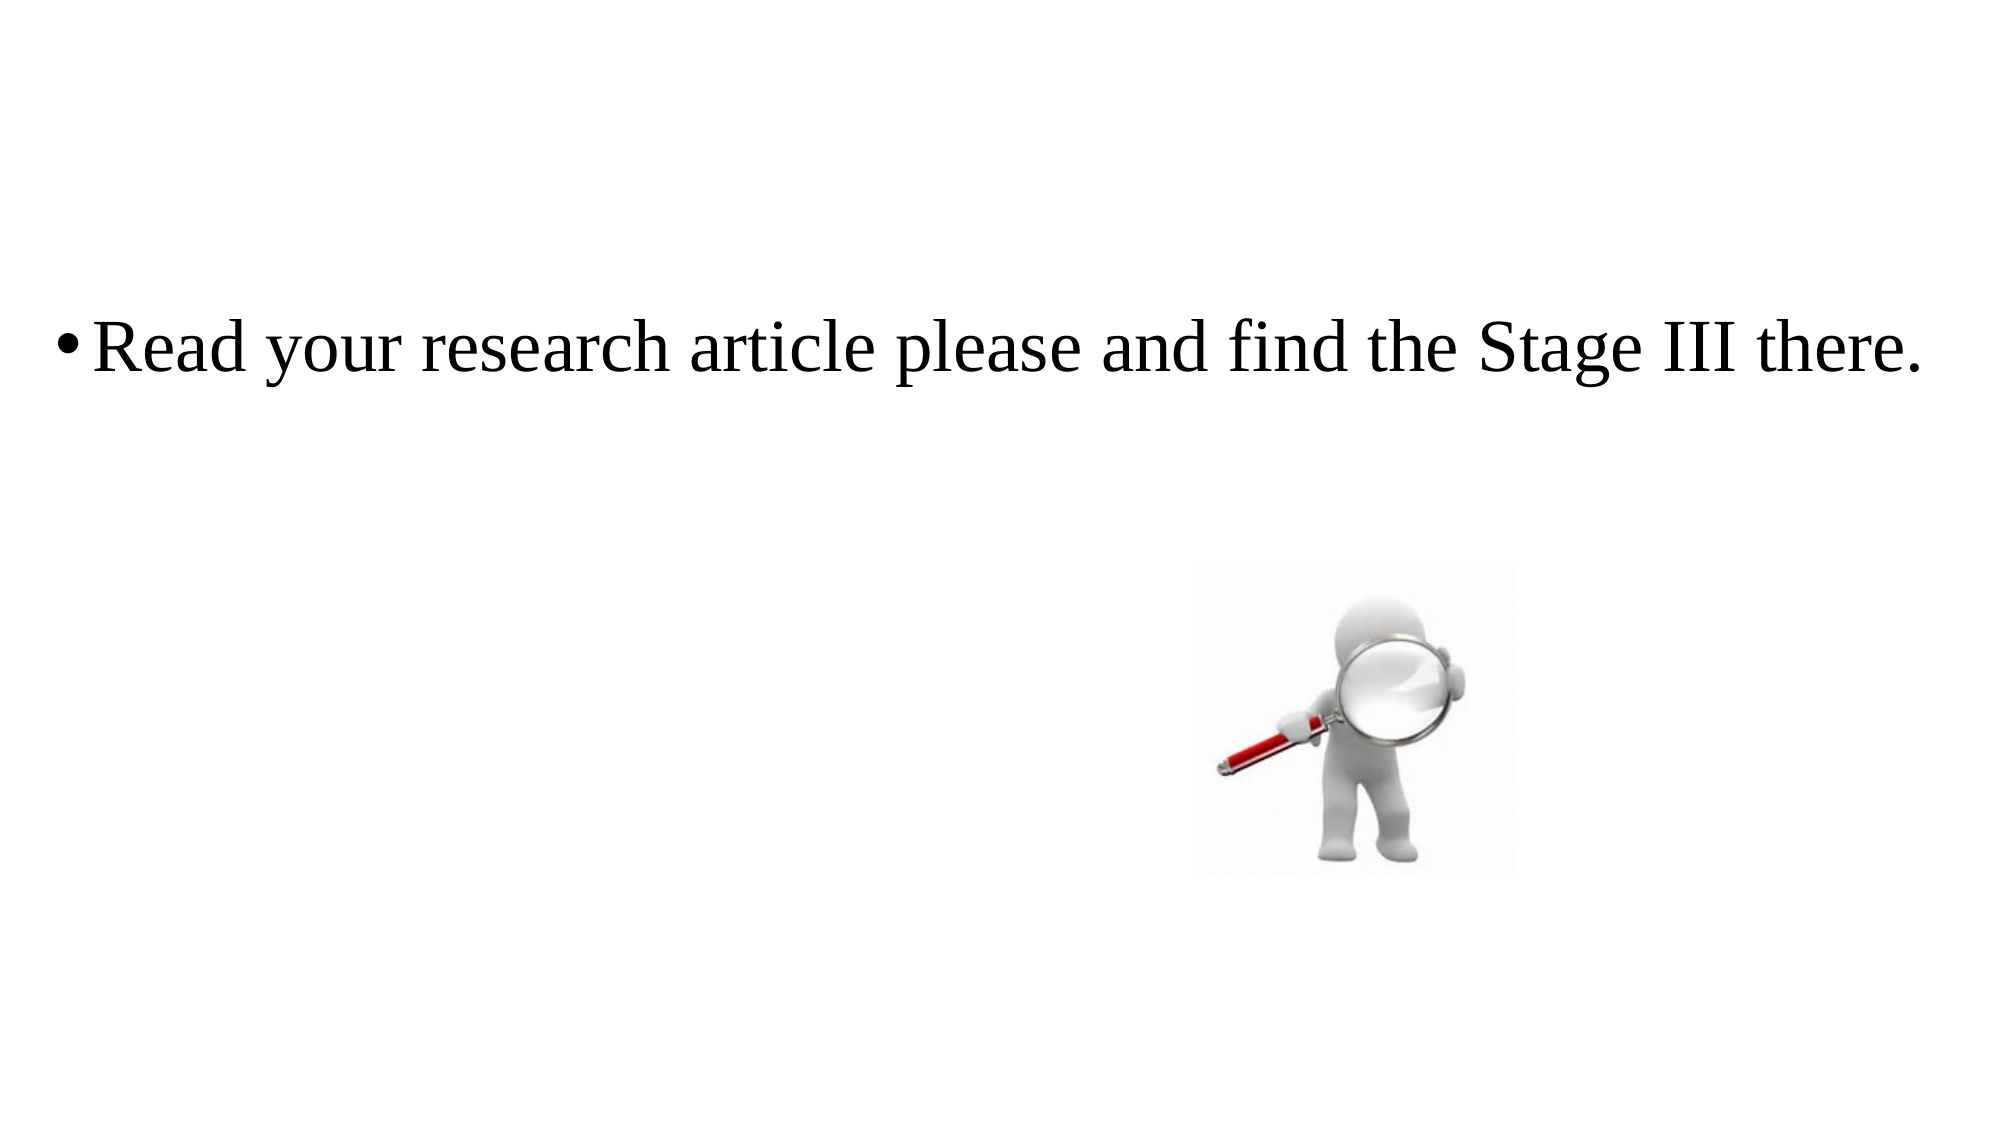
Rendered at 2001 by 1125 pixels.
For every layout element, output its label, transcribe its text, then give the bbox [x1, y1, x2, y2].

list Read your research article please and find the Stage III there. [40, 299, 1971, 1014]
picture [1191, 563, 1516, 875]
